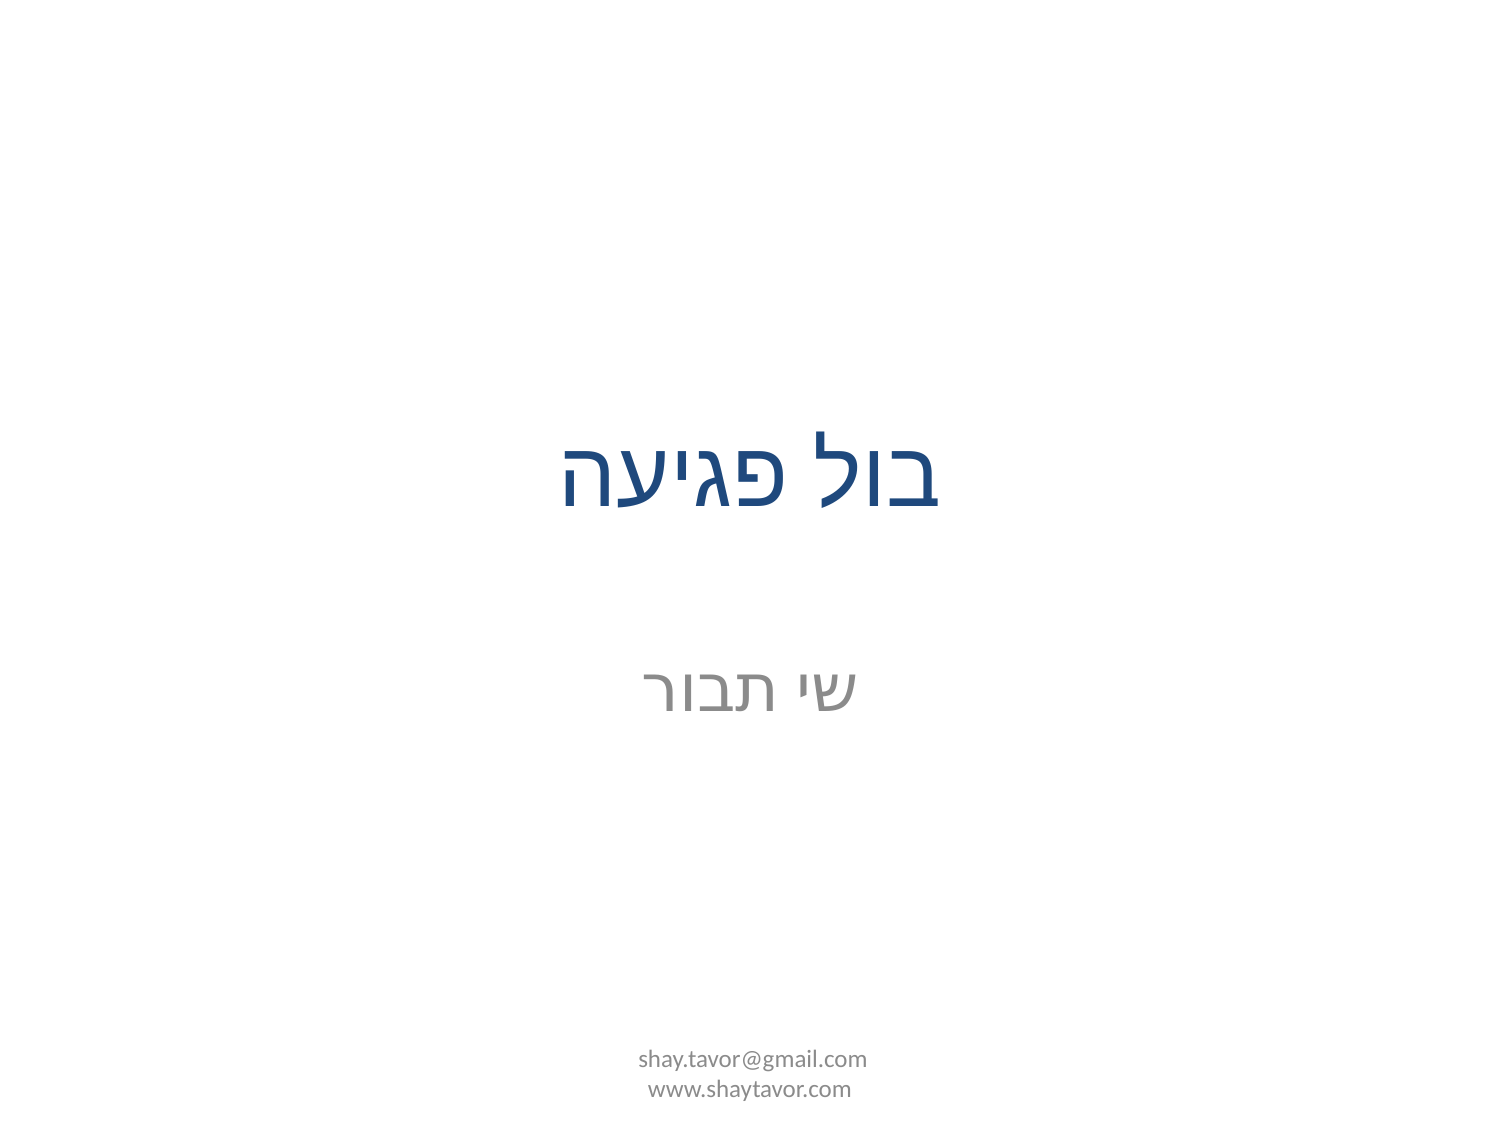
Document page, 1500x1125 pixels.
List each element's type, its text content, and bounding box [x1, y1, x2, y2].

footer shay.tavor@gmail.com www.shaytavor.com [512, 1042, 988, 1103]
subtitle שי תבור [225, 637, 1275, 925]
title בול פגיעה [112, 349, 1388, 591]
